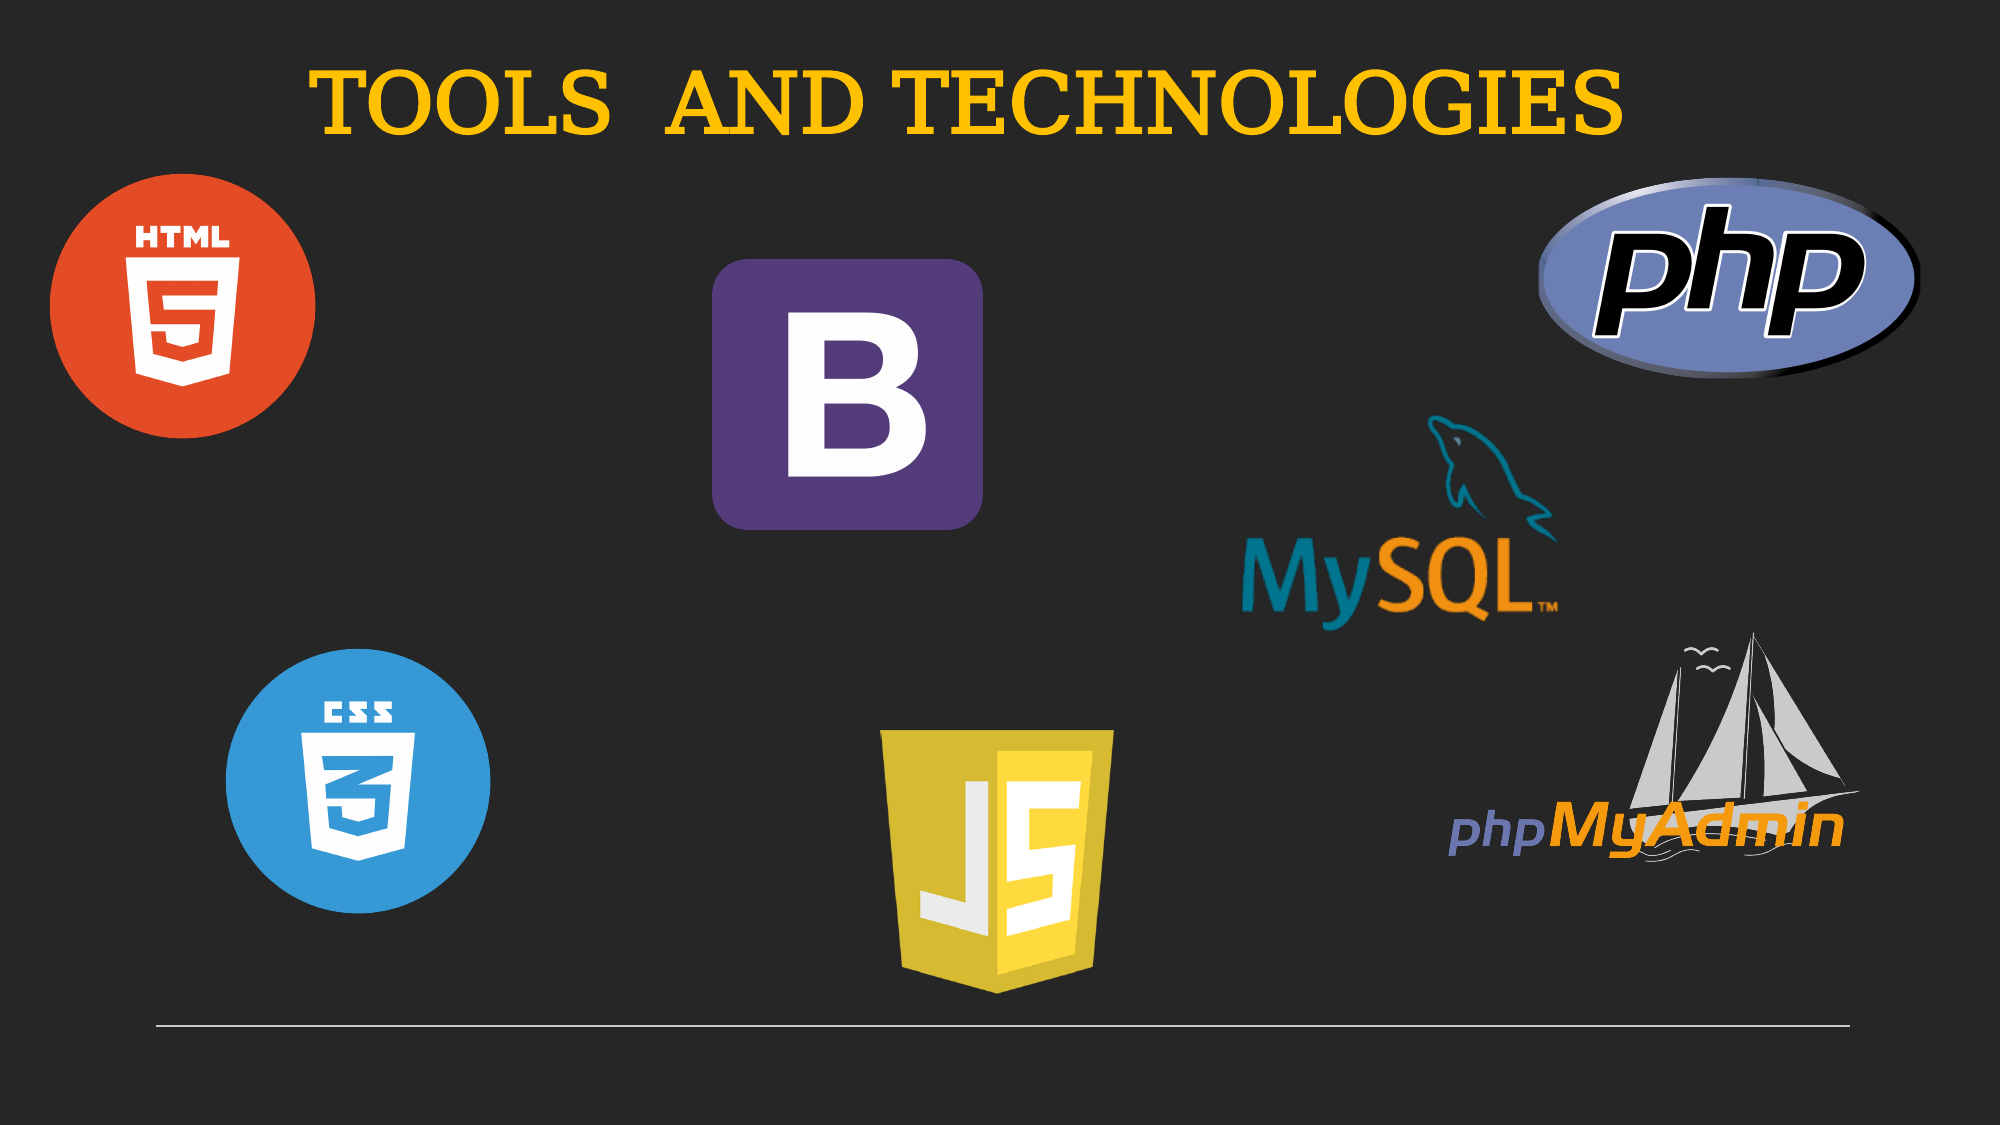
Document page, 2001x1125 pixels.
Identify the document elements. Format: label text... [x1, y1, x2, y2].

text_box TOOLS AND TECHNOLOGIES [55, 41, 1909, 157]
picture [880, 730, 1114, 994]
picture [211, 634, 505, 928]
picture [712, 259, 983, 530]
picture [1233, 63, 1945, 1009]
picture [35, 159, 330, 453]
